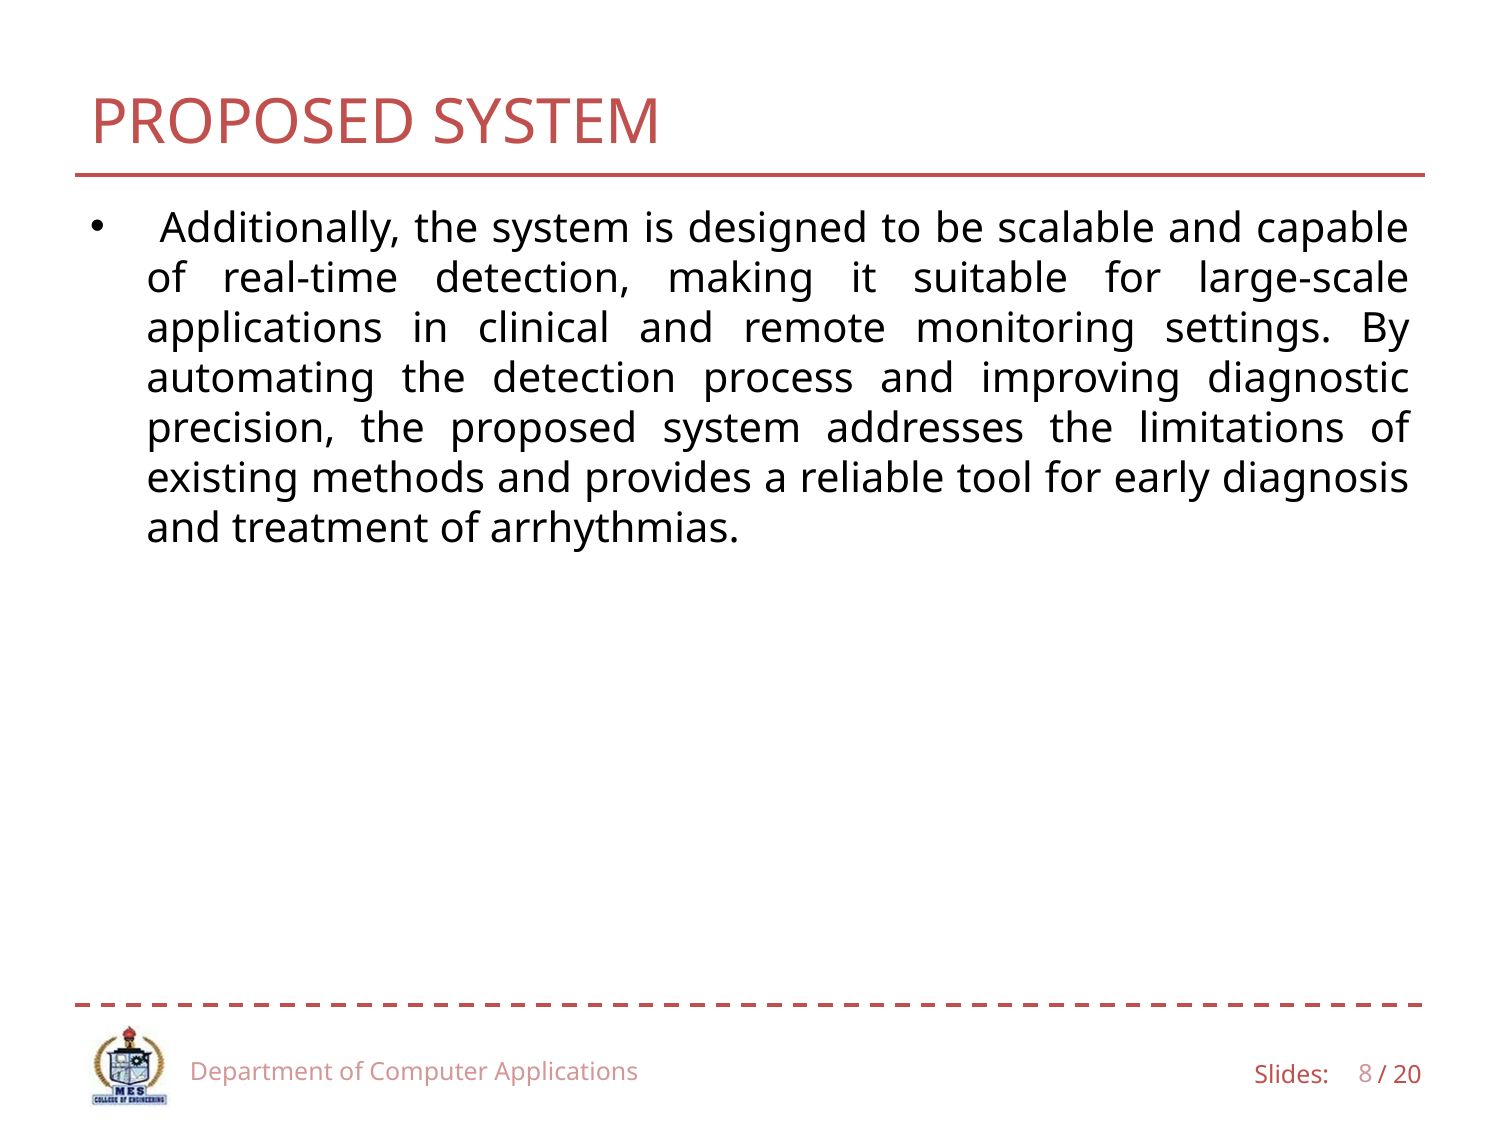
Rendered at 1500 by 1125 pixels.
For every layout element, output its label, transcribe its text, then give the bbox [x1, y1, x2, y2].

slide_number 8 [1325, 1044, 1388, 1105]
footer Department of Computer Applications [174, 1042, 675, 1103]
title PROPOSED SYSTEM [73, 48, 1427, 189]
picture [87, 1023, 171, 1109]
list Additionally, the system is designed to be scalable and capable of real-time detection, making it suitable for large-scale applications in clinical and remote monitoring settings. By automating the detection process and improving diagnostic precision, the proposed system addresses the limitations of existing methods and provides a reliable tool for early diagnosis and treatment of arrhythmias. [75, 193, 1425, 1005]
